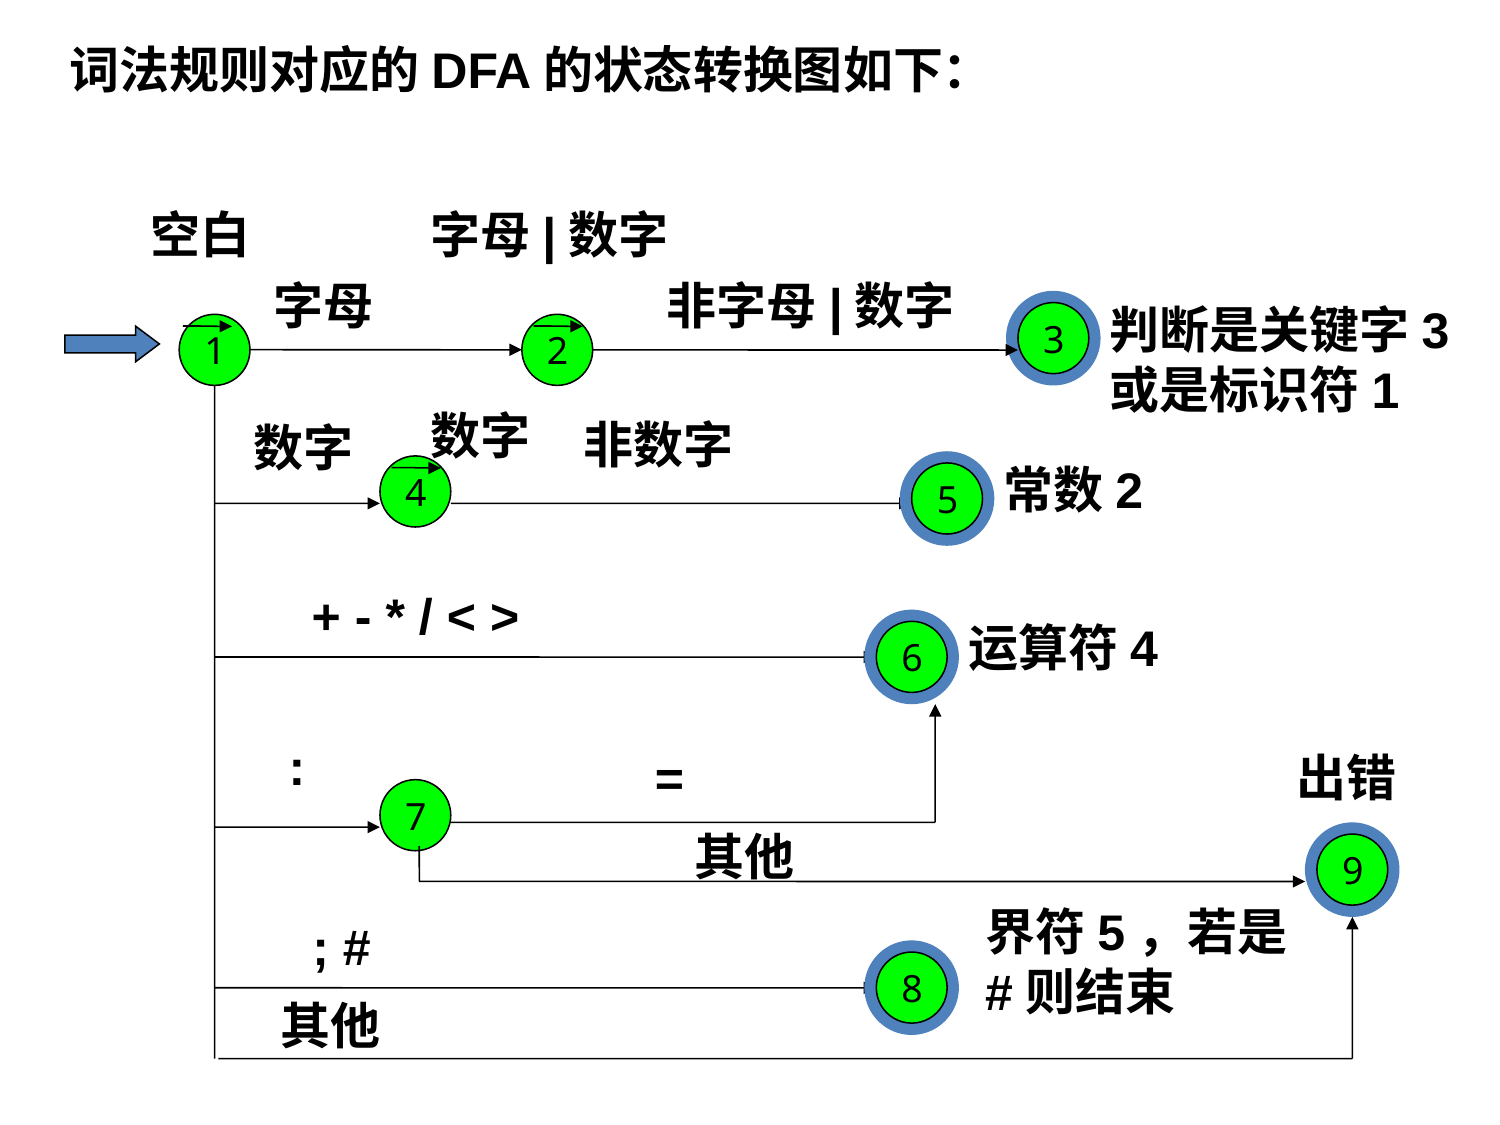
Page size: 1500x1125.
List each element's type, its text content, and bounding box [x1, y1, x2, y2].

text_box [64, 326, 160, 362]
text_box 字母 [258, 266, 389, 342]
text_box [1346, 916, 1359, 1059]
text_box 运算符4 [953, 609, 1173, 685]
text_box [214, 497, 380, 510]
text_box 数字 [415, 397, 546, 472]
text_box = [640, 739, 699, 815]
text_box 字母|数字 [415, 196, 684, 272]
text_box 出错 [1281, 739, 1412, 815]
text_box ; # [297, 908, 386, 983]
text_box [899, 451, 988, 546]
text_box 3 [1017, 302, 1089, 374]
text_box [250, 343, 521, 356]
text_box [592, 343, 1018, 357]
text_box 其他 [265, 987, 396, 1063]
text_box 数字 [238, 408, 369, 484]
text_box 词法规则对应的DFA的状态转换图如下： [54, 30, 1008, 106]
text_box [928, 704, 942, 823]
text_box 1 [179, 314, 250, 386]
text_box 非数字 [569, 405, 749, 481]
text_box [864, 609, 953, 705]
text_box 界符5，若是#则结束 [970, 893, 1325, 1028]
text_box 其他 [679, 818, 810, 893]
text_box [214, 820, 380, 834]
text_box 空白 [135, 196, 266, 272]
text_box 4 [379, 456, 451, 528]
text_box [1304, 822, 1400, 917]
text_box 8 [876, 952, 948, 1024]
text_box [864, 940, 959, 1035]
text_box 常数2 [988, 451, 1158, 526]
text_box + - * / < > [296, 577, 535, 652]
text_box 7 [379, 779, 451, 851]
text_box 9 [1316, 834, 1388, 906]
text_box [1006, 290, 1101, 386]
text_box 5 [911, 462, 983, 535]
text_box 6 [876, 621, 948, 693]
text_box 非字母|数字 [651, 267, 970, 342]
text_box 判断是关键字3 或是标识符1 [1094, 290, 1465, 426]
text_box 2 [521, 314, 593, 386]
text_box : [273, 727, 321, 803]
text_box [810, 875, 1306, 888]
